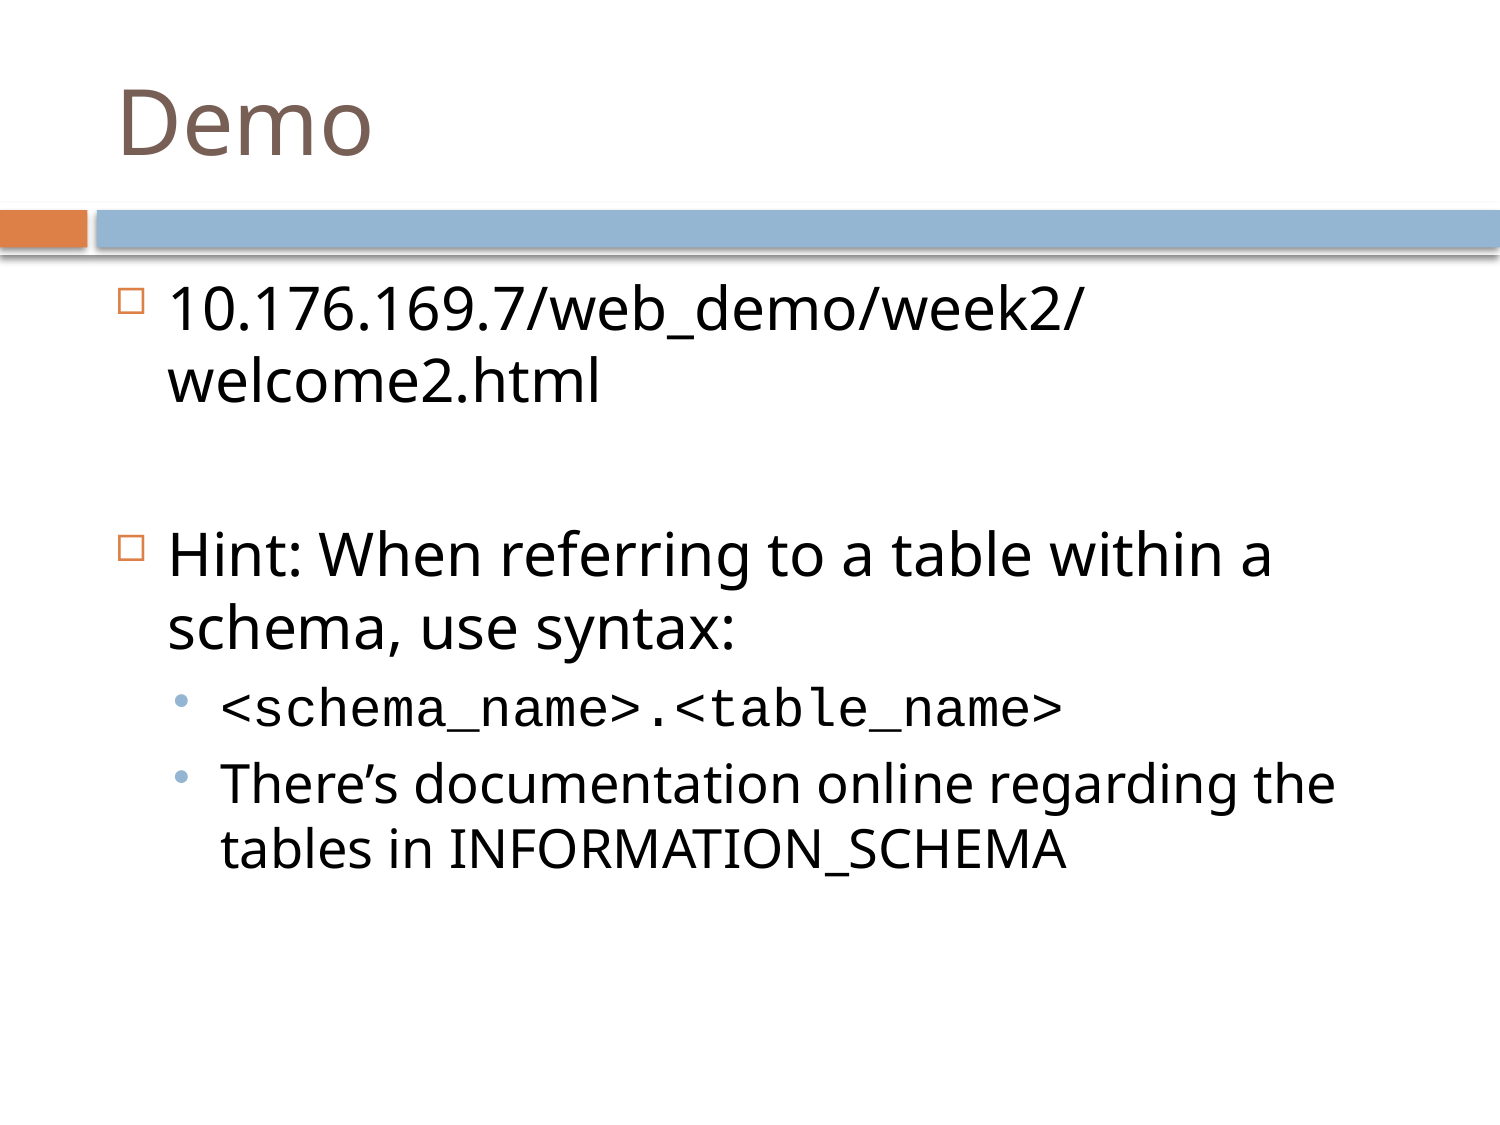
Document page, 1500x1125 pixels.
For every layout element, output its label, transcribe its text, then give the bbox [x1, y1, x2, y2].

title Demo [100, 37, 1438, 200]
list 10.176.169.7/web_demo/week2/welcome2.html Hint: When referring to a table within a schema, use syntax: <schema_name>.<table_name> There’s documentation online regarding the tables in INFORMATION_SCHEMA [100, 262, 1438, 1000]
